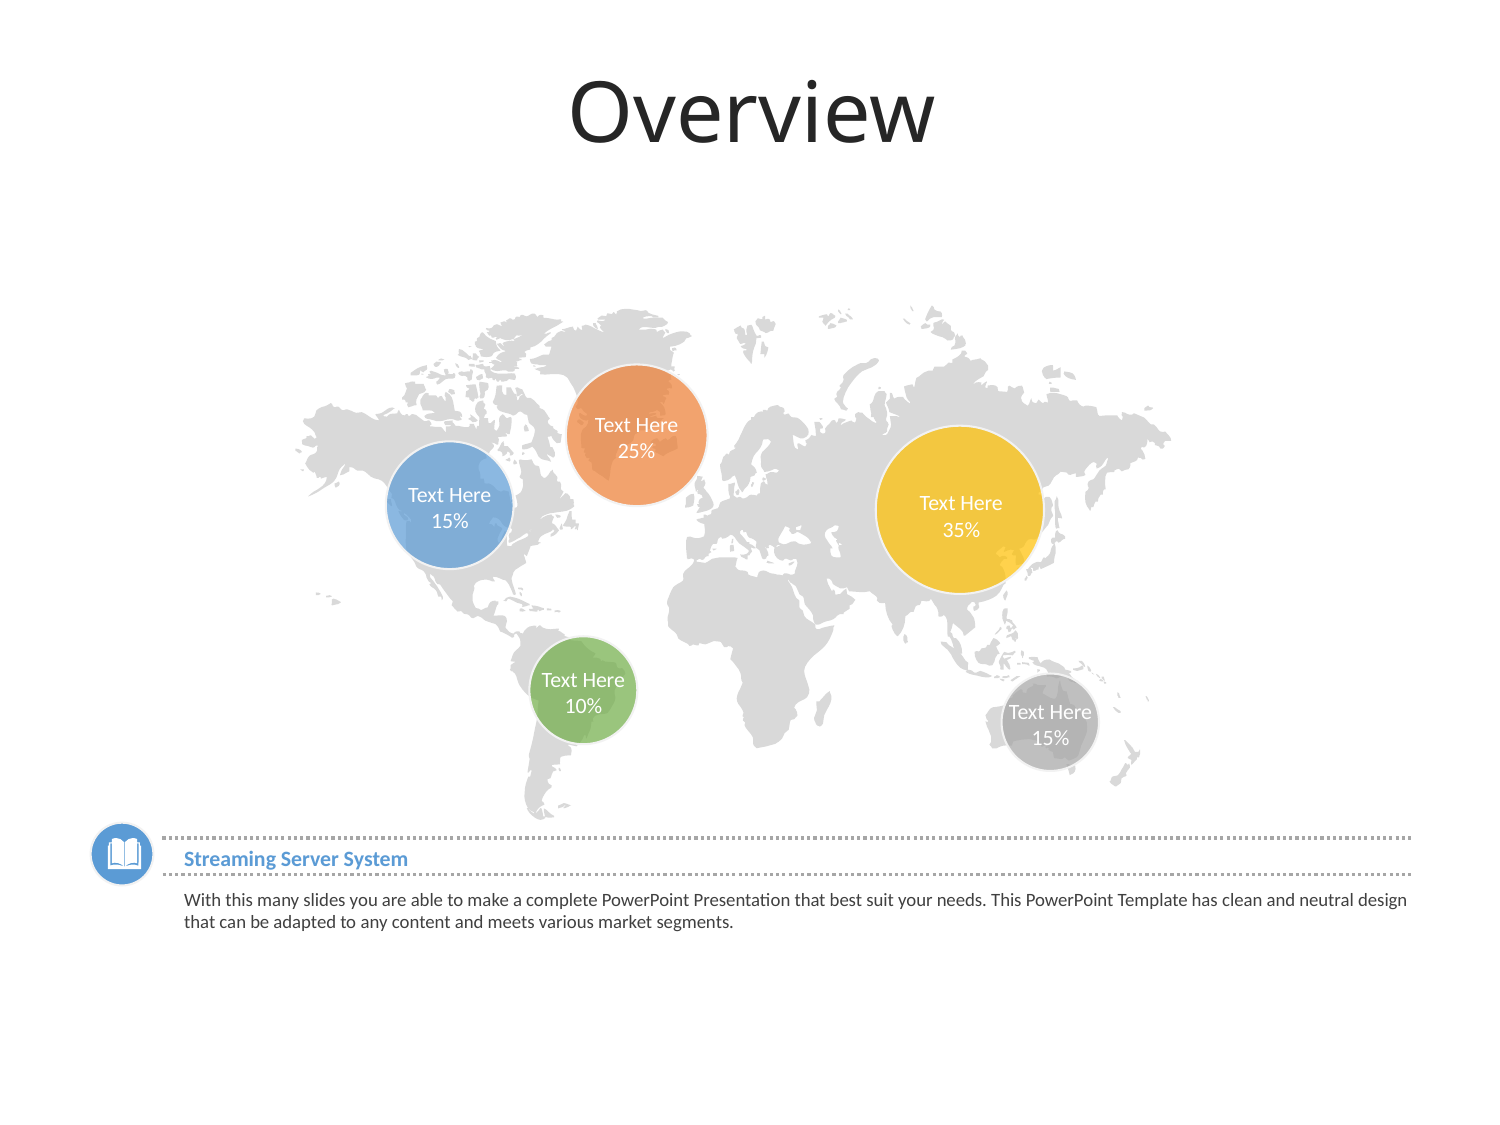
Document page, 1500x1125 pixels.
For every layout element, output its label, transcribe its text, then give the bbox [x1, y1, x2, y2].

text_box Streaming Server System [169, 837, 473, 879]
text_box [295, 305, 1172, 820]
list Overview [39, 55, 1464, 175]
text_box [106, 837, 143, 871]
text_box With this many slides you are able to make a complete PowerPoint Presentation that best suit your needs. This PowerPoint Template has clean and neutral design that can be adapted to any content and meets various market segments. [169, 880, 1438, 940]
text_box [89, 821, 155, 887]
